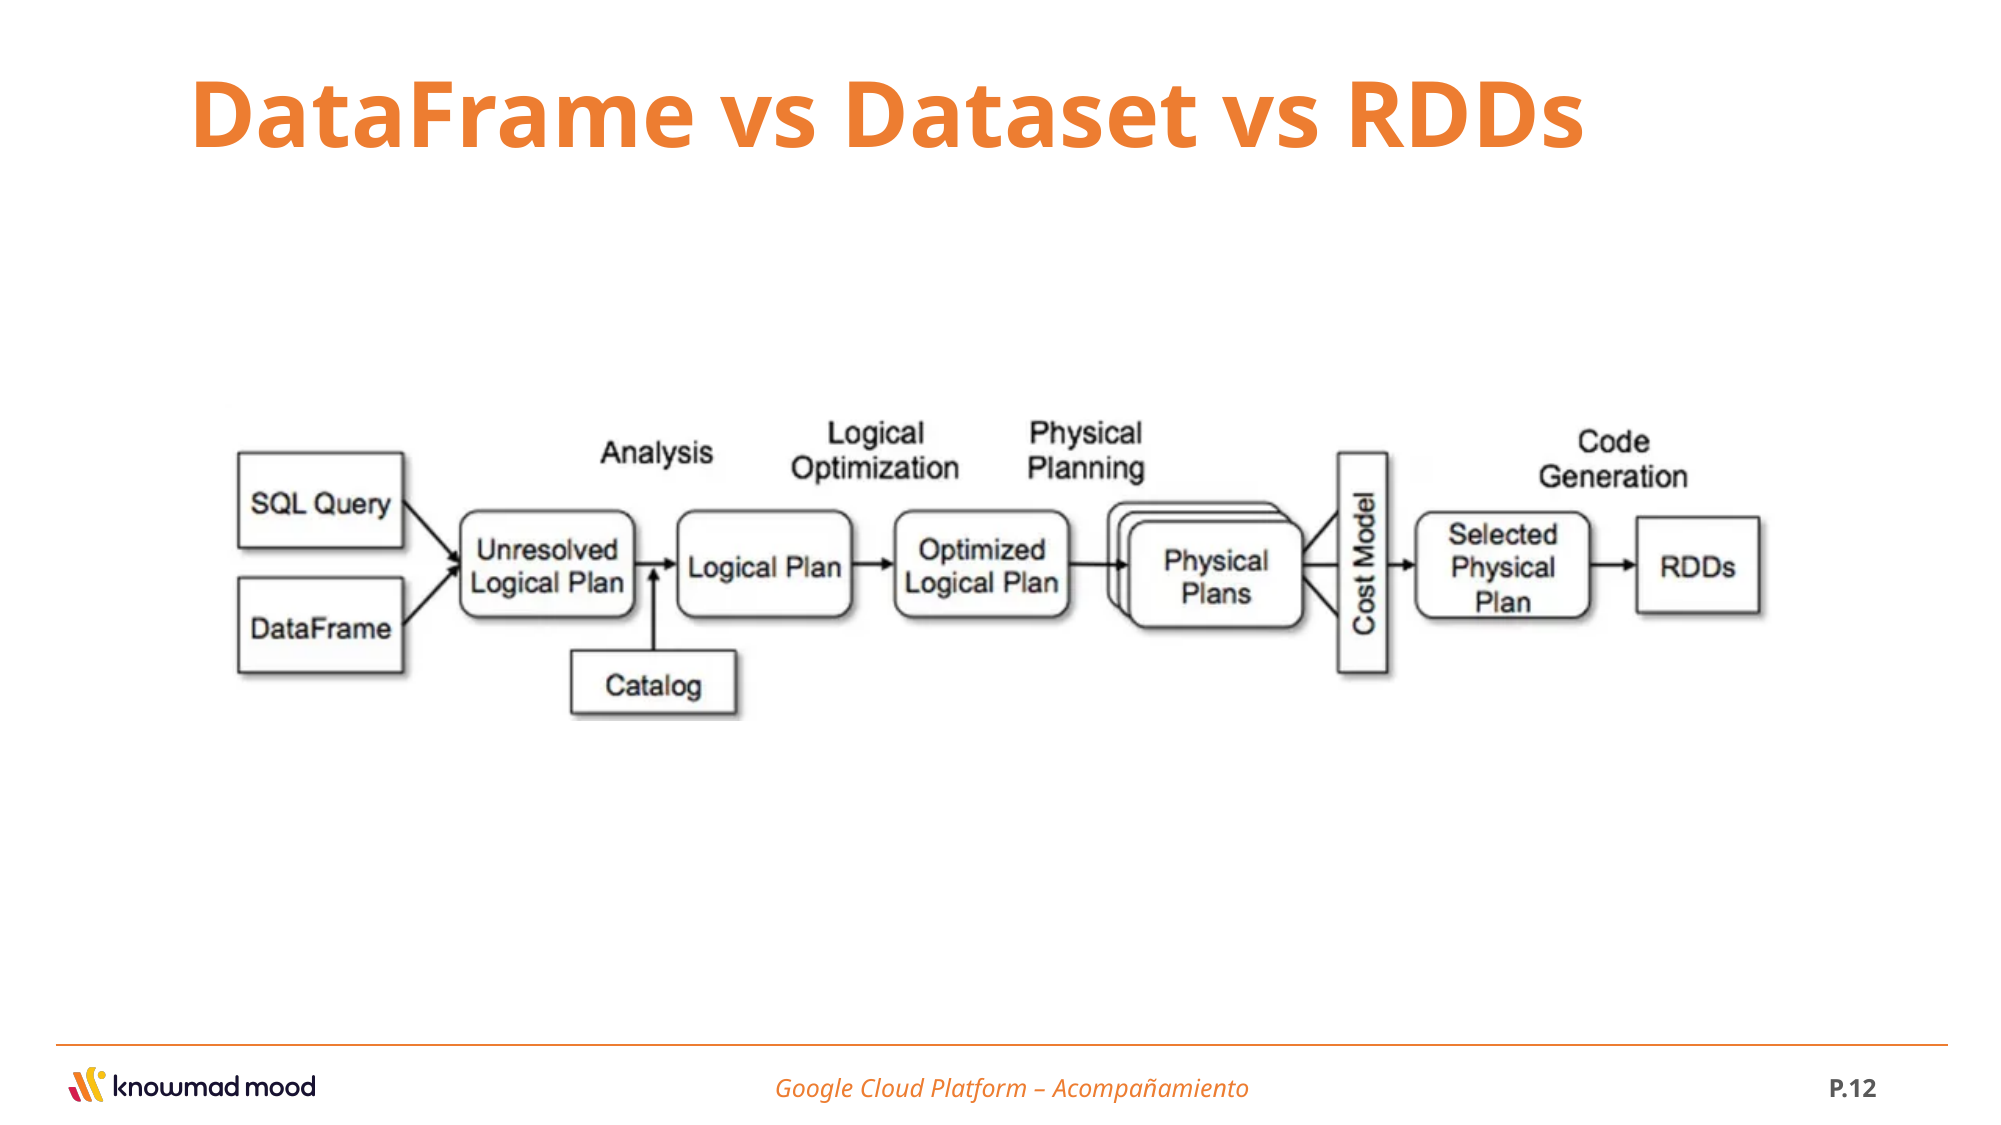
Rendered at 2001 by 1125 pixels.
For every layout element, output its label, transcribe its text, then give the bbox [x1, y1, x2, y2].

picture [225, 404, 1775, 721]
picture [68, 1067, 315, 1102]
text_box DataFrame vs Dataset vs RDDs [173, 33, 1720, 202]
